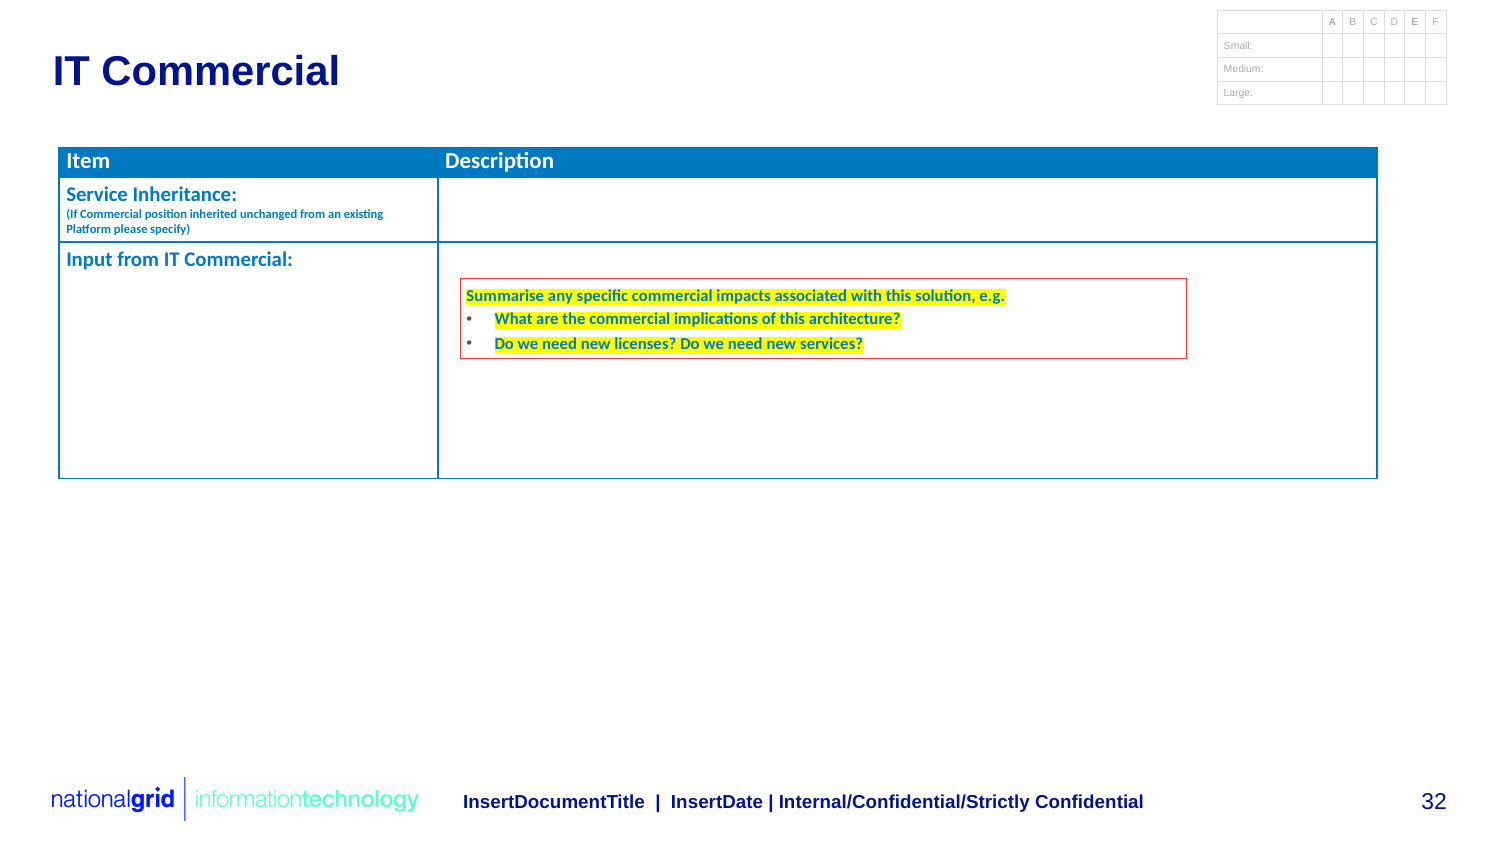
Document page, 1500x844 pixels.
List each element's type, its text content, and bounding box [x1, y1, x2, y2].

table_header Item [60, 149, 437, 176]
table_cell [439, 178, 1376, 241]
table_cell Service Inheritance: (If Commercial position inherited unchanged from an existing Platform please specify) [60, 178, 437, 241]
title IT Commercial [52, 43, 1115, 115]
table_cell [439, 243, 1376, 478]
picture [52, 777, 419, 821]
footer InsertDocumentTitle | InsertDate | Internal/Confidential/Strictly Confidential [448, 782, 1398, 821]
table_header Description [439, 149, 1376, 176]
table_cell Input from IT Commercial: [60, 243, 437, 478]
text_box Summarise any specific commercial impacts associated with this solution, e.g. What are the commercial implications of this architecture? Do we need new licenses? Do we need new services? [460, 278, 1187, 359]
